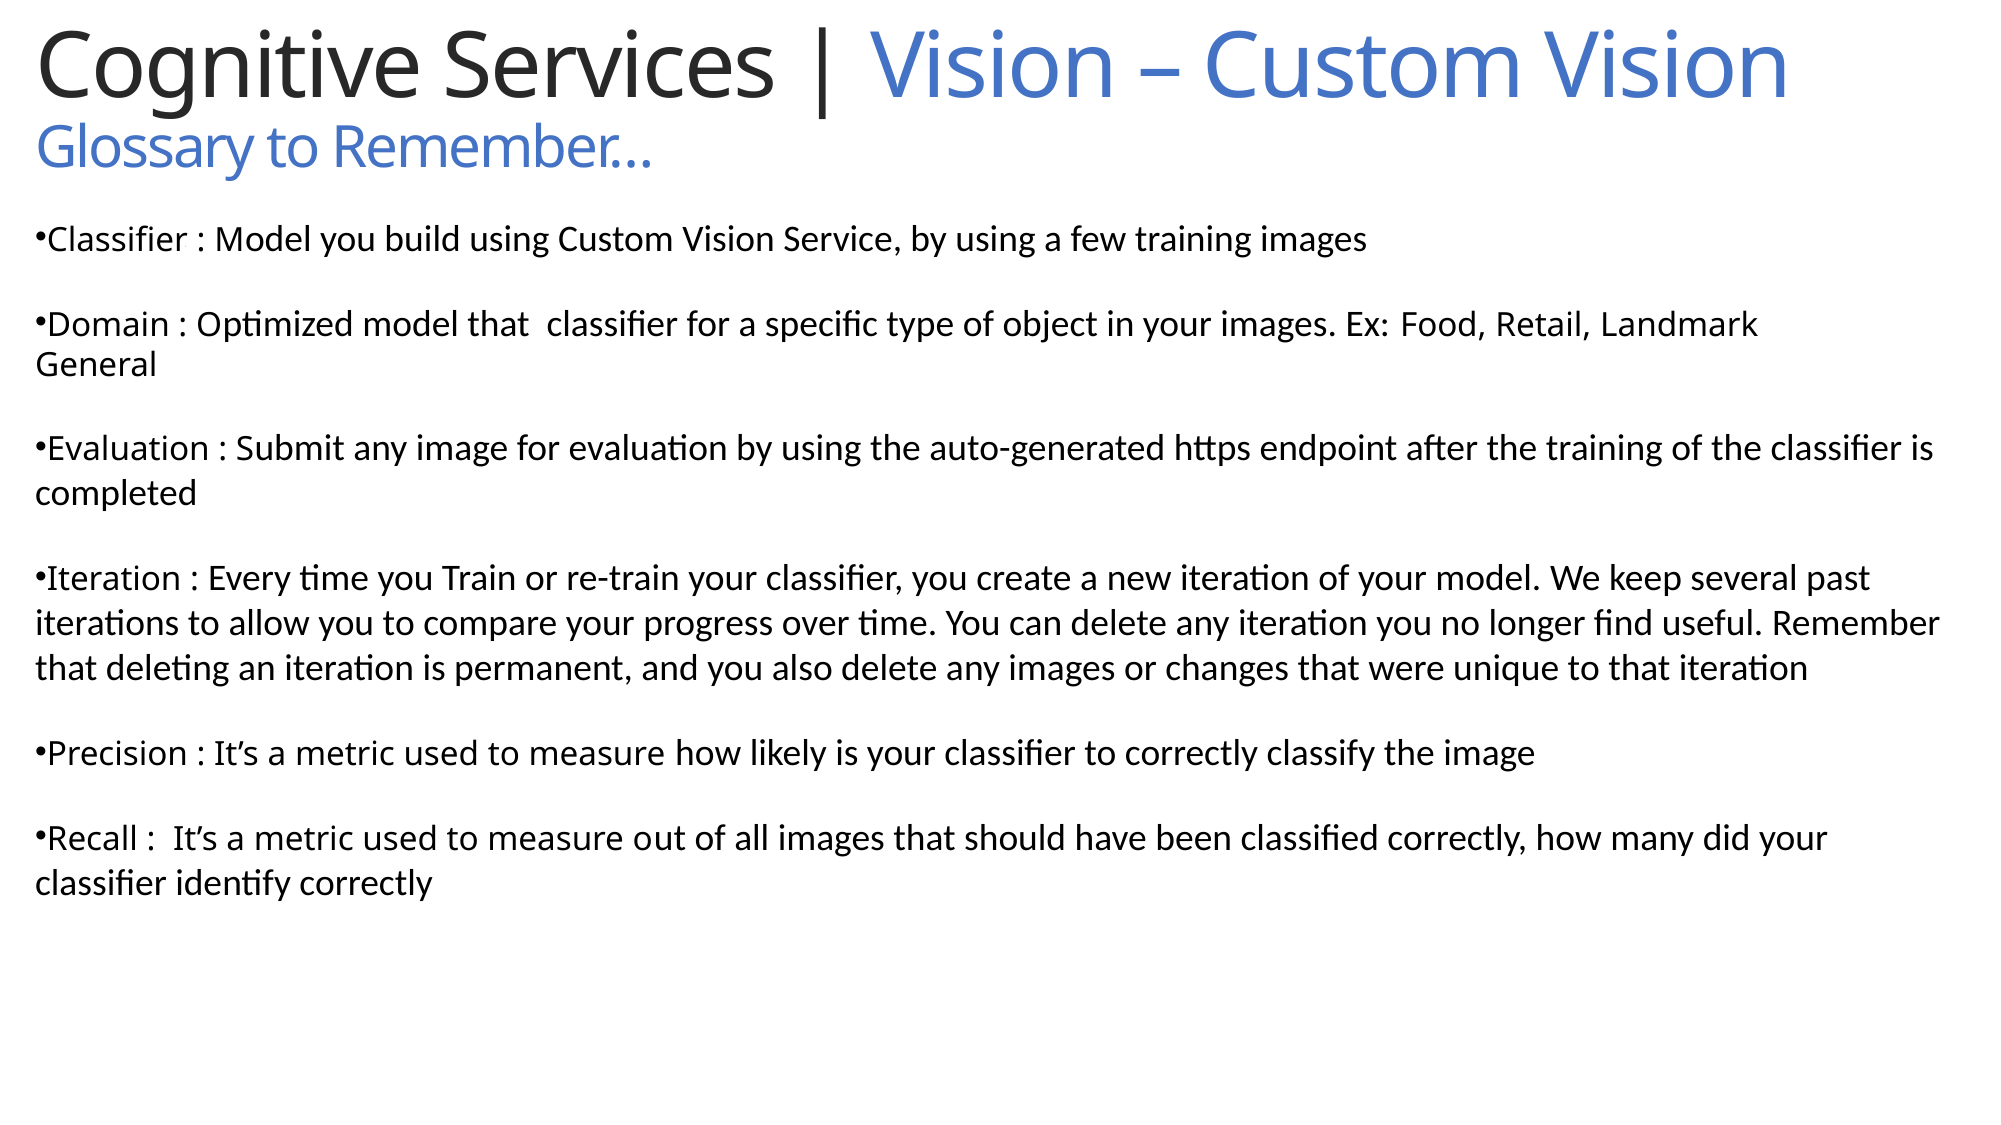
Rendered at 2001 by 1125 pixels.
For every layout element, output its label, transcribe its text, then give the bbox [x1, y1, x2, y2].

text_box Cognitive Services | Vision – Custom Vision Glossary to Remember… . [20, 11, 2000, 347]
text_box Classifier : Model you build using Custom Vision Service, by using a few training images Domain : Optimized model that classifier for a specific type of object in your images. Ex: Food, Retail, Landmark General Evaluation : Submit any image for evaluation by using the auto-generated https endpoint after the training of the classifier is completed Iteration : Every time you Train or re-train your classifier, you create a new iteration of your model. We keep several past iterations to allow you to compare your progress over time. You can delete any iteration you no longer find useful. Remember that deleting an iteration is permanent, and you also delete any images or changes that were unique to that iteration Precision : It’s a metric used to measure how likely is your classifier to correctly classify the image Recall : It’s a metric used to measure out of all images that should have been classified correctly, how many did your classifier identify correctly [20, 206, 1980, 1125]
